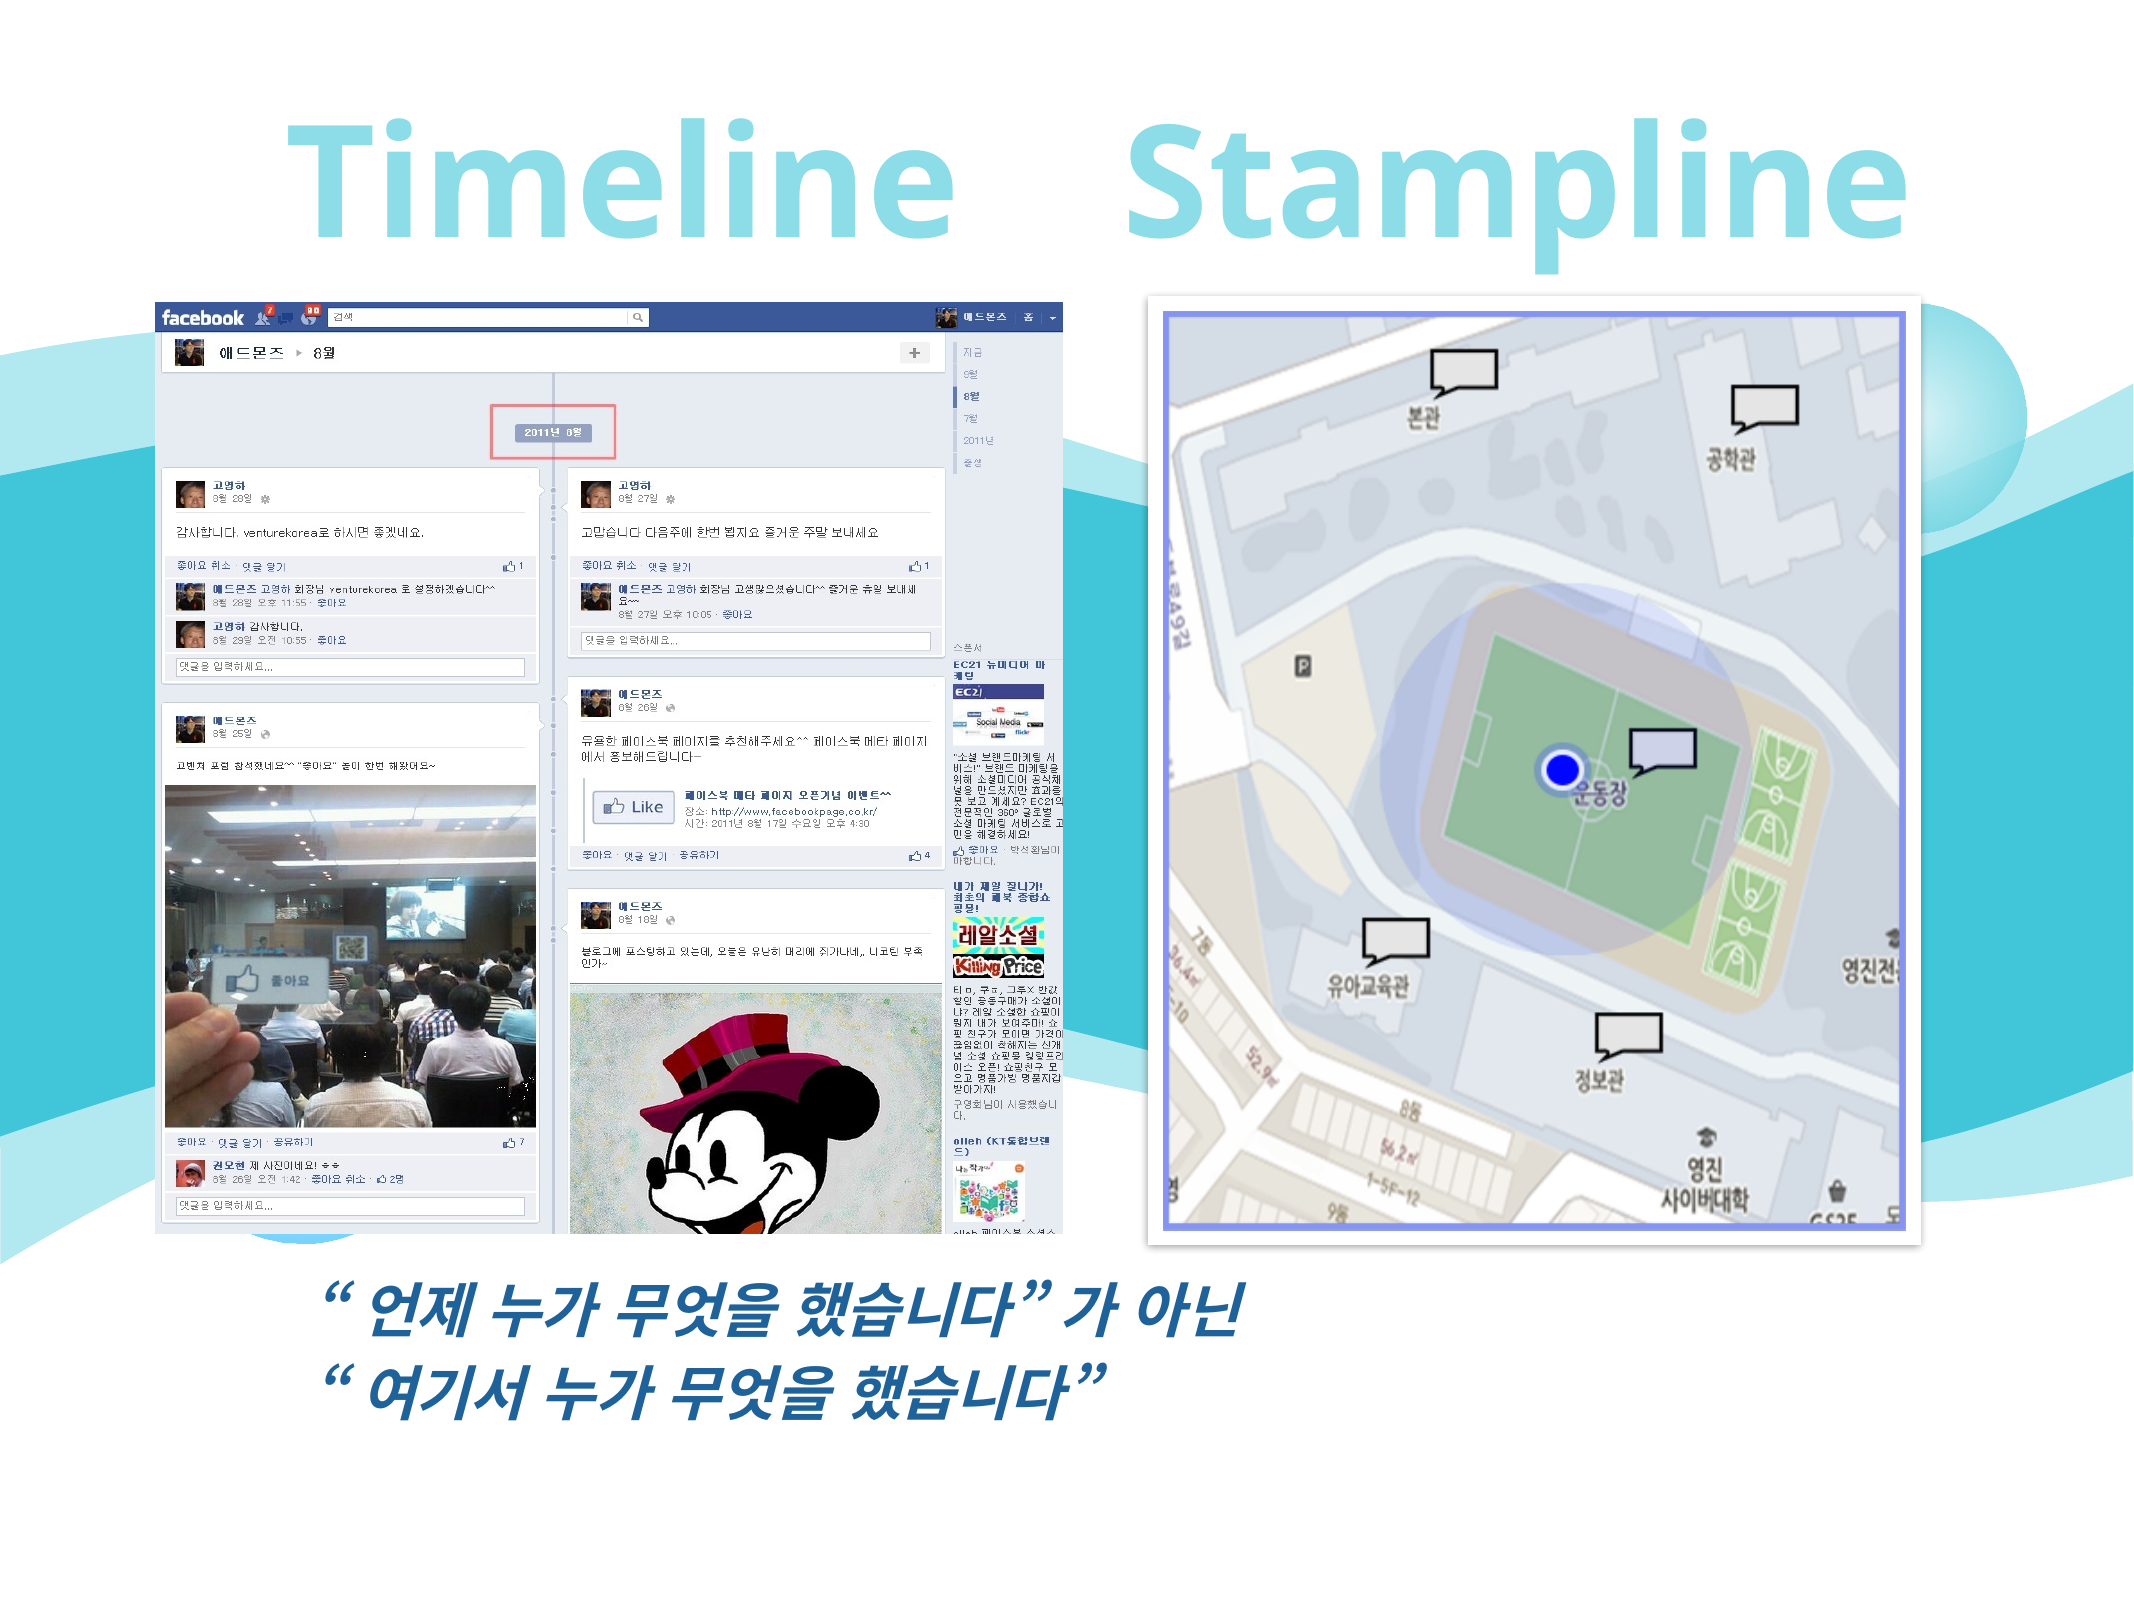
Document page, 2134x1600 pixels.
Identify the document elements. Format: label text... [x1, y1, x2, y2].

title Timeline Stampline [193, 39, 2007, 311]
picture [155, 302, 1063, 1234]
subtitle “언제 누가 무엇을 했습니다” 가 아닌 “여기서 누가 무엇을 했습니다” [297, 1265, 1791, 1550]
picture [1162, 310, 1907, 1232]
